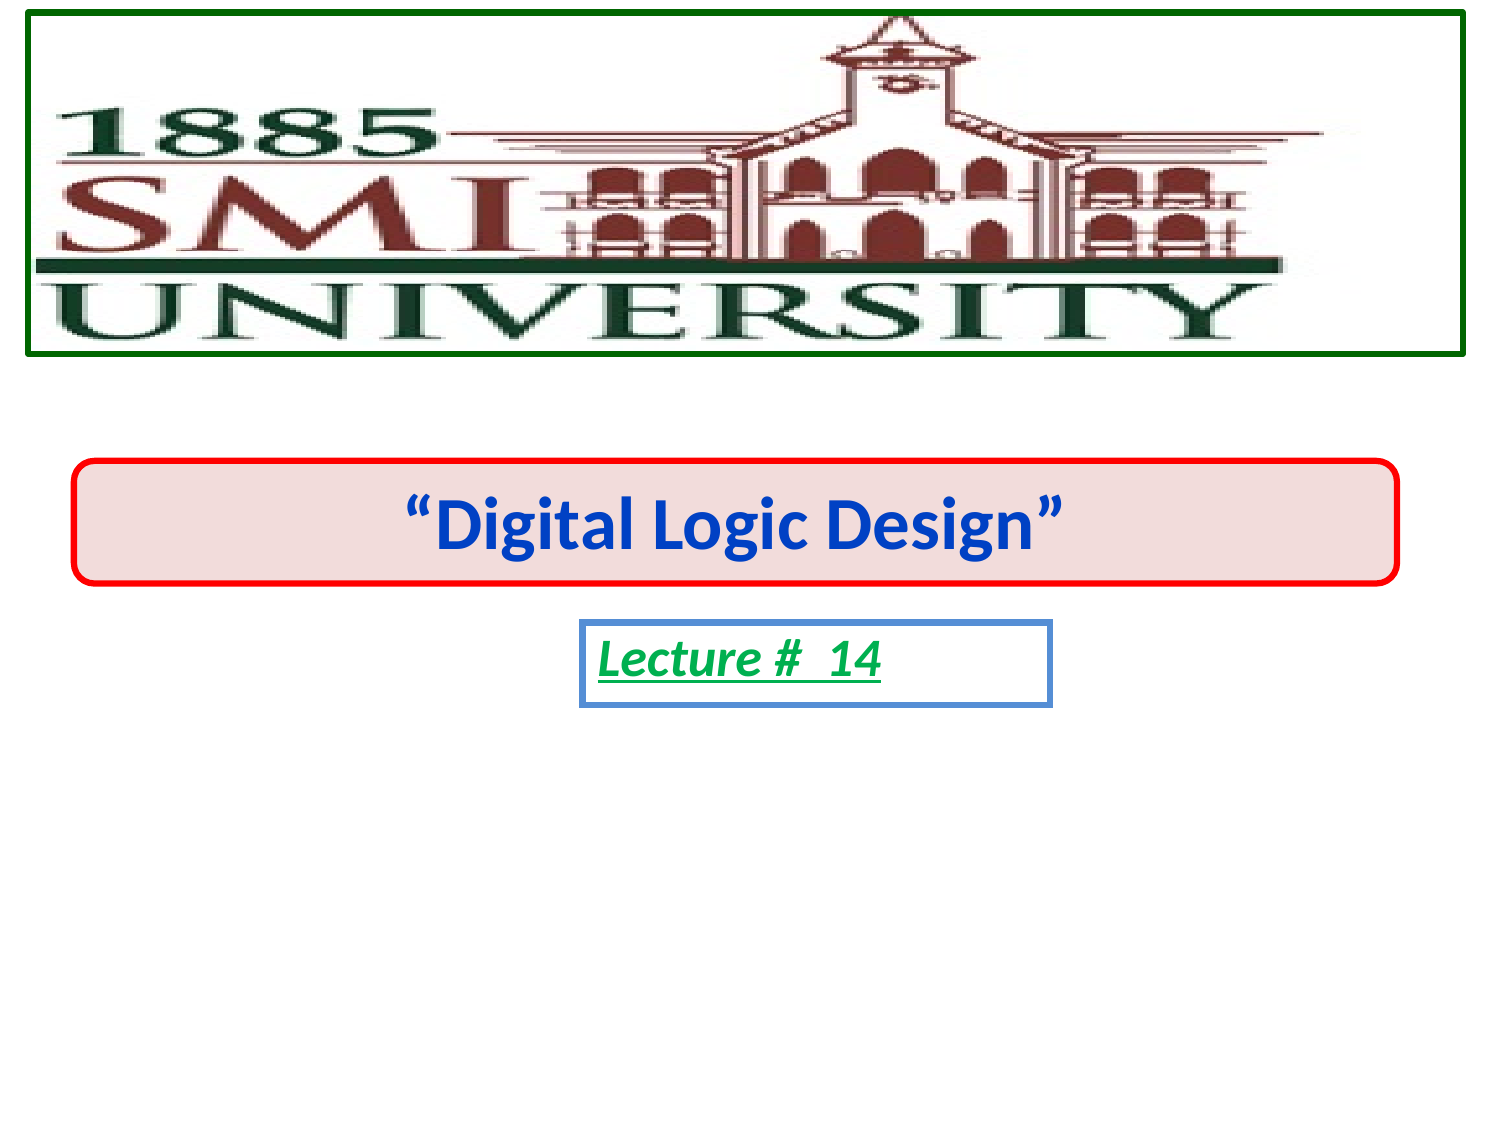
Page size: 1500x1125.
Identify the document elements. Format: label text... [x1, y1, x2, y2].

text_box Lecture # 14 [582, 622, 1050, 706]
text_box “Digital Logic Design” [73, 460, 1398, 584]
picture [31, 15, 1460, 351]
text_box [25, 0, 76, 10]
